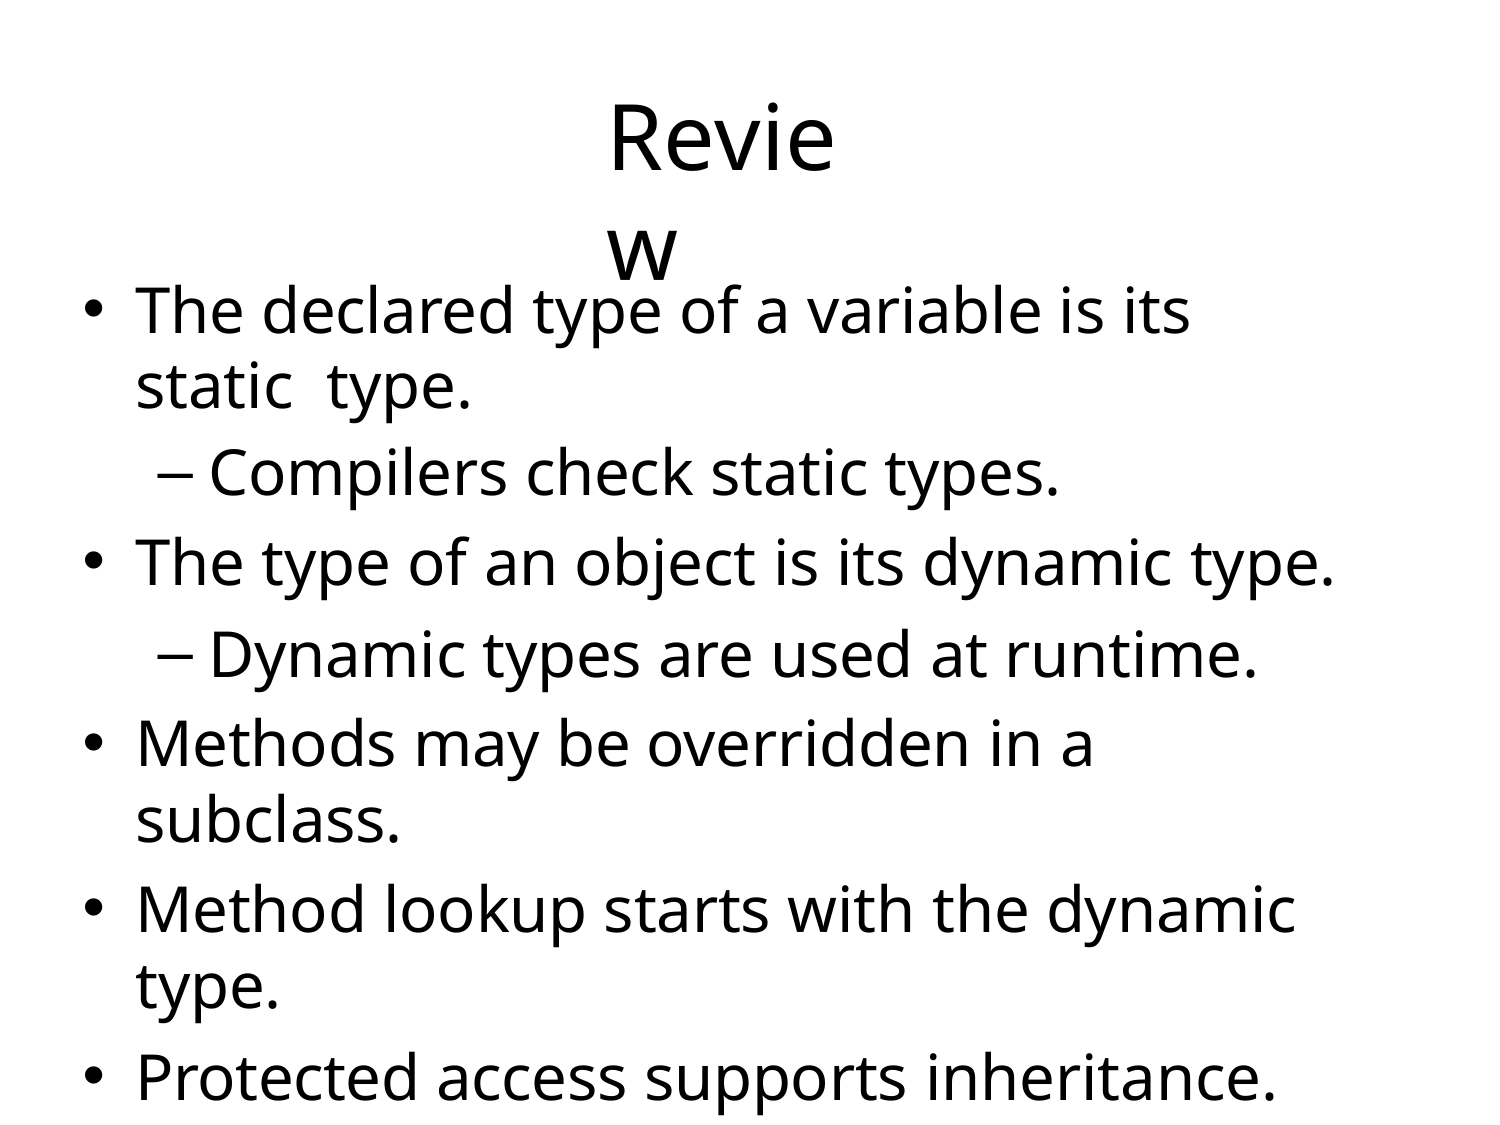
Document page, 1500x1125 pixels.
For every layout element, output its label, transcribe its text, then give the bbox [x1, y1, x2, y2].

text_box The declared type of a variable is its static type. Compilers check static types. The type of an object is its dynamic type. Dynamic types are used at runtime. Methods may be overridden in a subclass. Method lookup starts with the dynamic type. Protected access supports inheritance. [80, 265, 1414, 1114]
title Review [604, 77, 898, 265]
